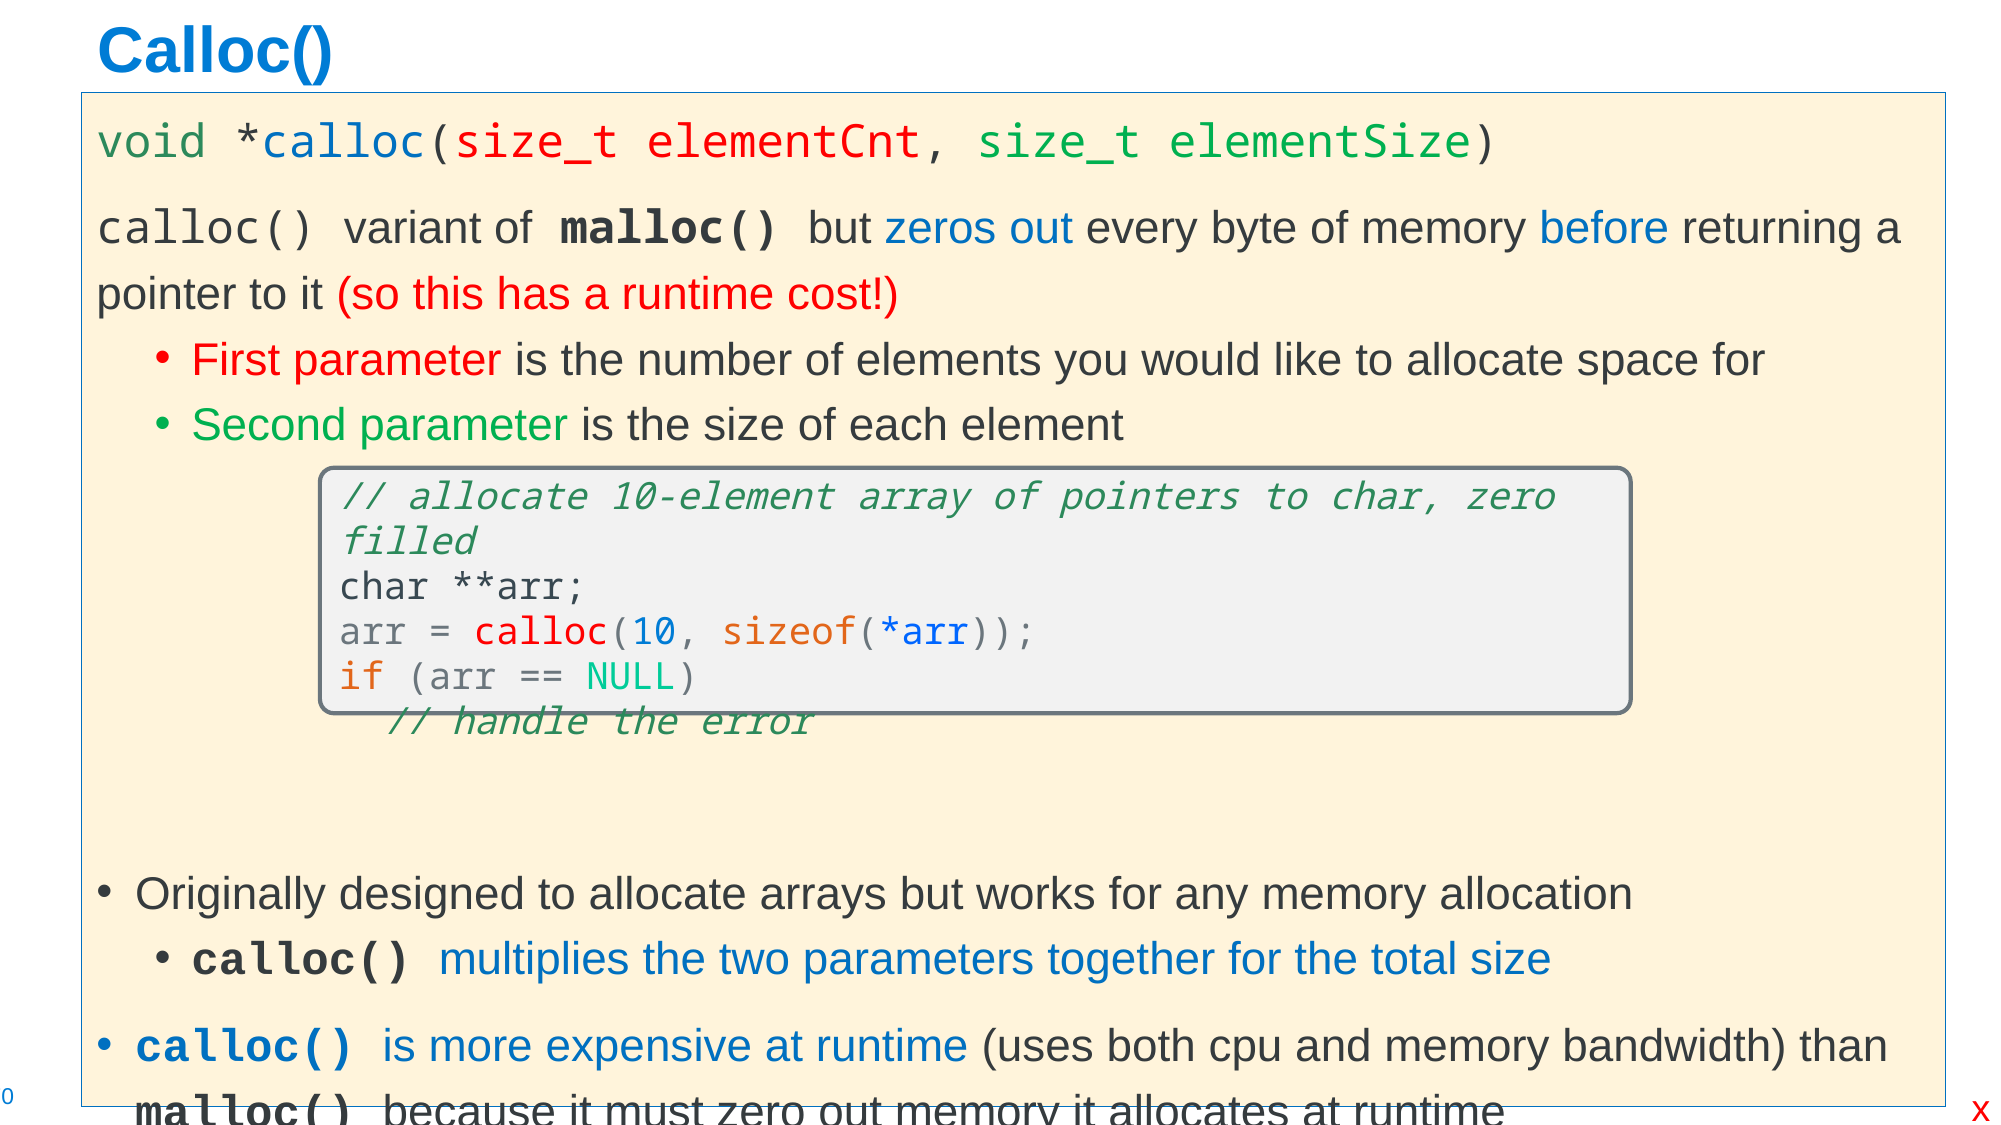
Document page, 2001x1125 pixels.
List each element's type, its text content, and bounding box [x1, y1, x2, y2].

text_box // allocate 10-element array of pointers to char, zero filled char **arr; arr = calloc(10, sizeof(*arr)); if (arr == NULL) // handle the error [319, 467, 1631, 714]
list void *calloc(size_t elementCnt, size_t elementSize) calloc() variant of malloc() but zeros out every byte of memory before returning a pointer to it (so this has a runtime cost!) First parameter is the number of elements you would like to allocate space for Second parameter is the size of each element Originally designed to allocate arrays but works for any memory allocation calloc() multiplies the two parameters together for the total size calloc() is more expensive at runtime (uses both cpu and memory bandwidth) than malloc() because it must zero out memory it allocates at runtime Use calloc() only when you need the buffer to be zero filled prior to FIRST use [81, 92, 1946, 1107]
text_box x [1956, 1076, 2000, 1125]
title Calloc() [82, 12, 1808, 92]
